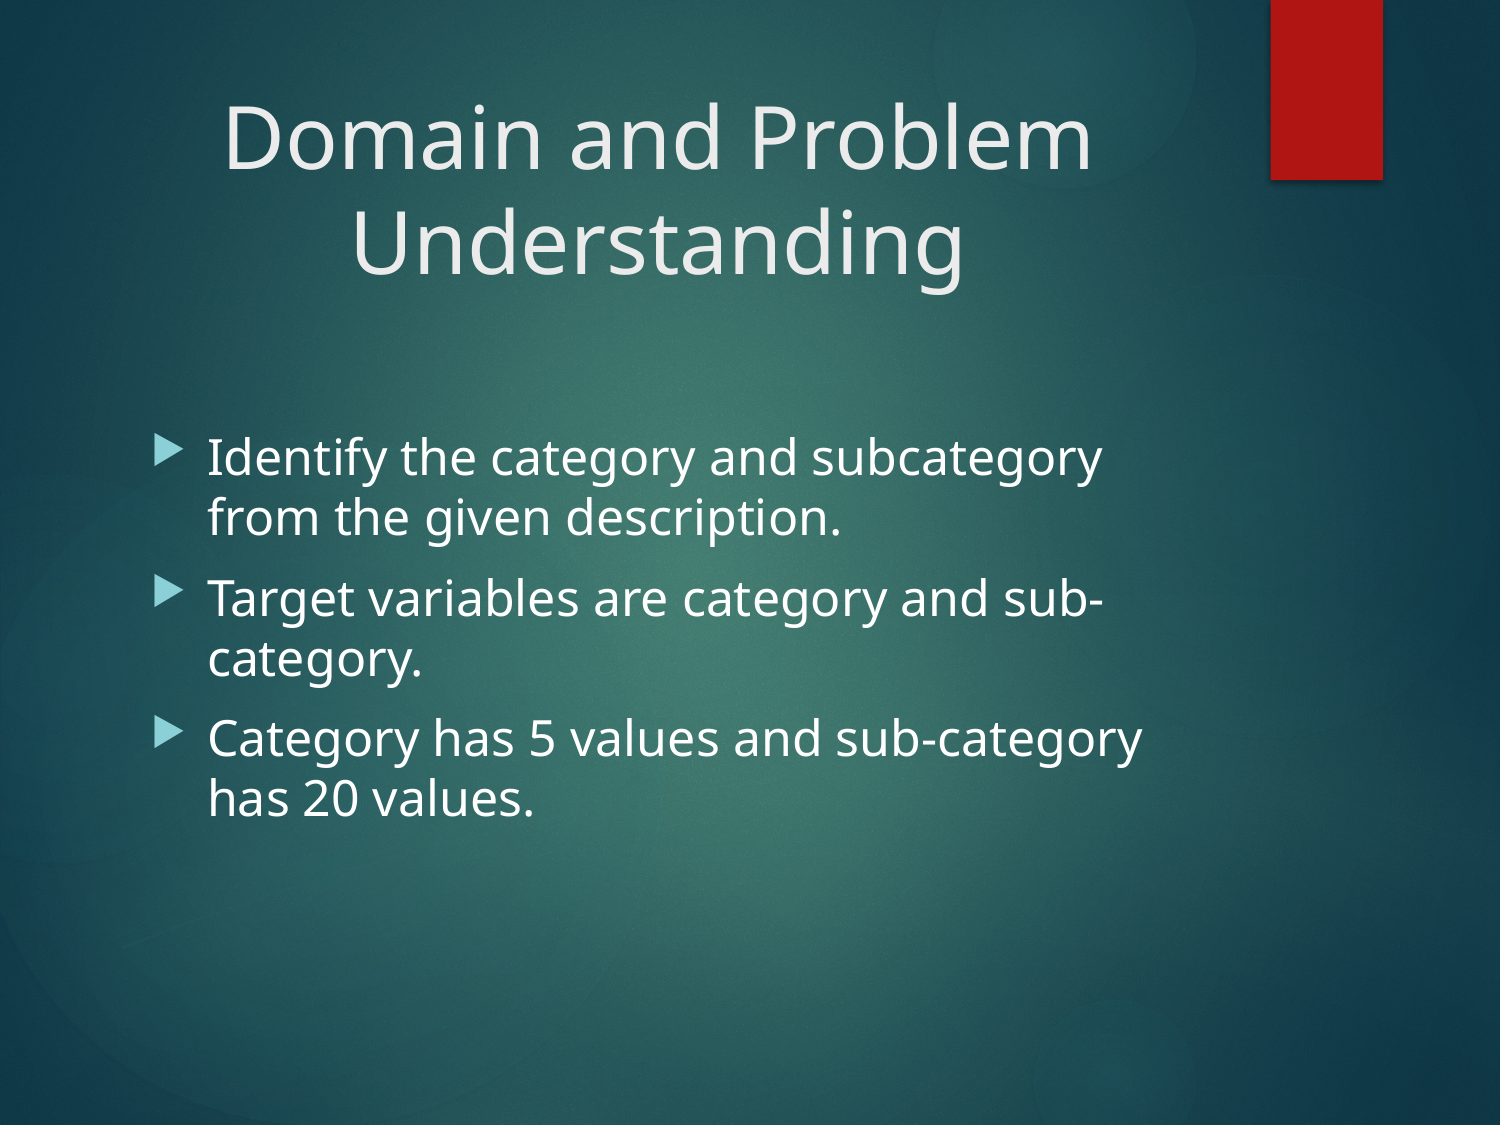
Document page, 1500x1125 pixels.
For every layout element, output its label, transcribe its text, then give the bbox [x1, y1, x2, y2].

list Identify the category and subcategory from the given description. Target variables are category and sub-category. Category has 5 values and sub-category has 20 values. [135, 336, 1237, 1025]
title Domain and Problem Understanding [79, 74, 1237, 304]
